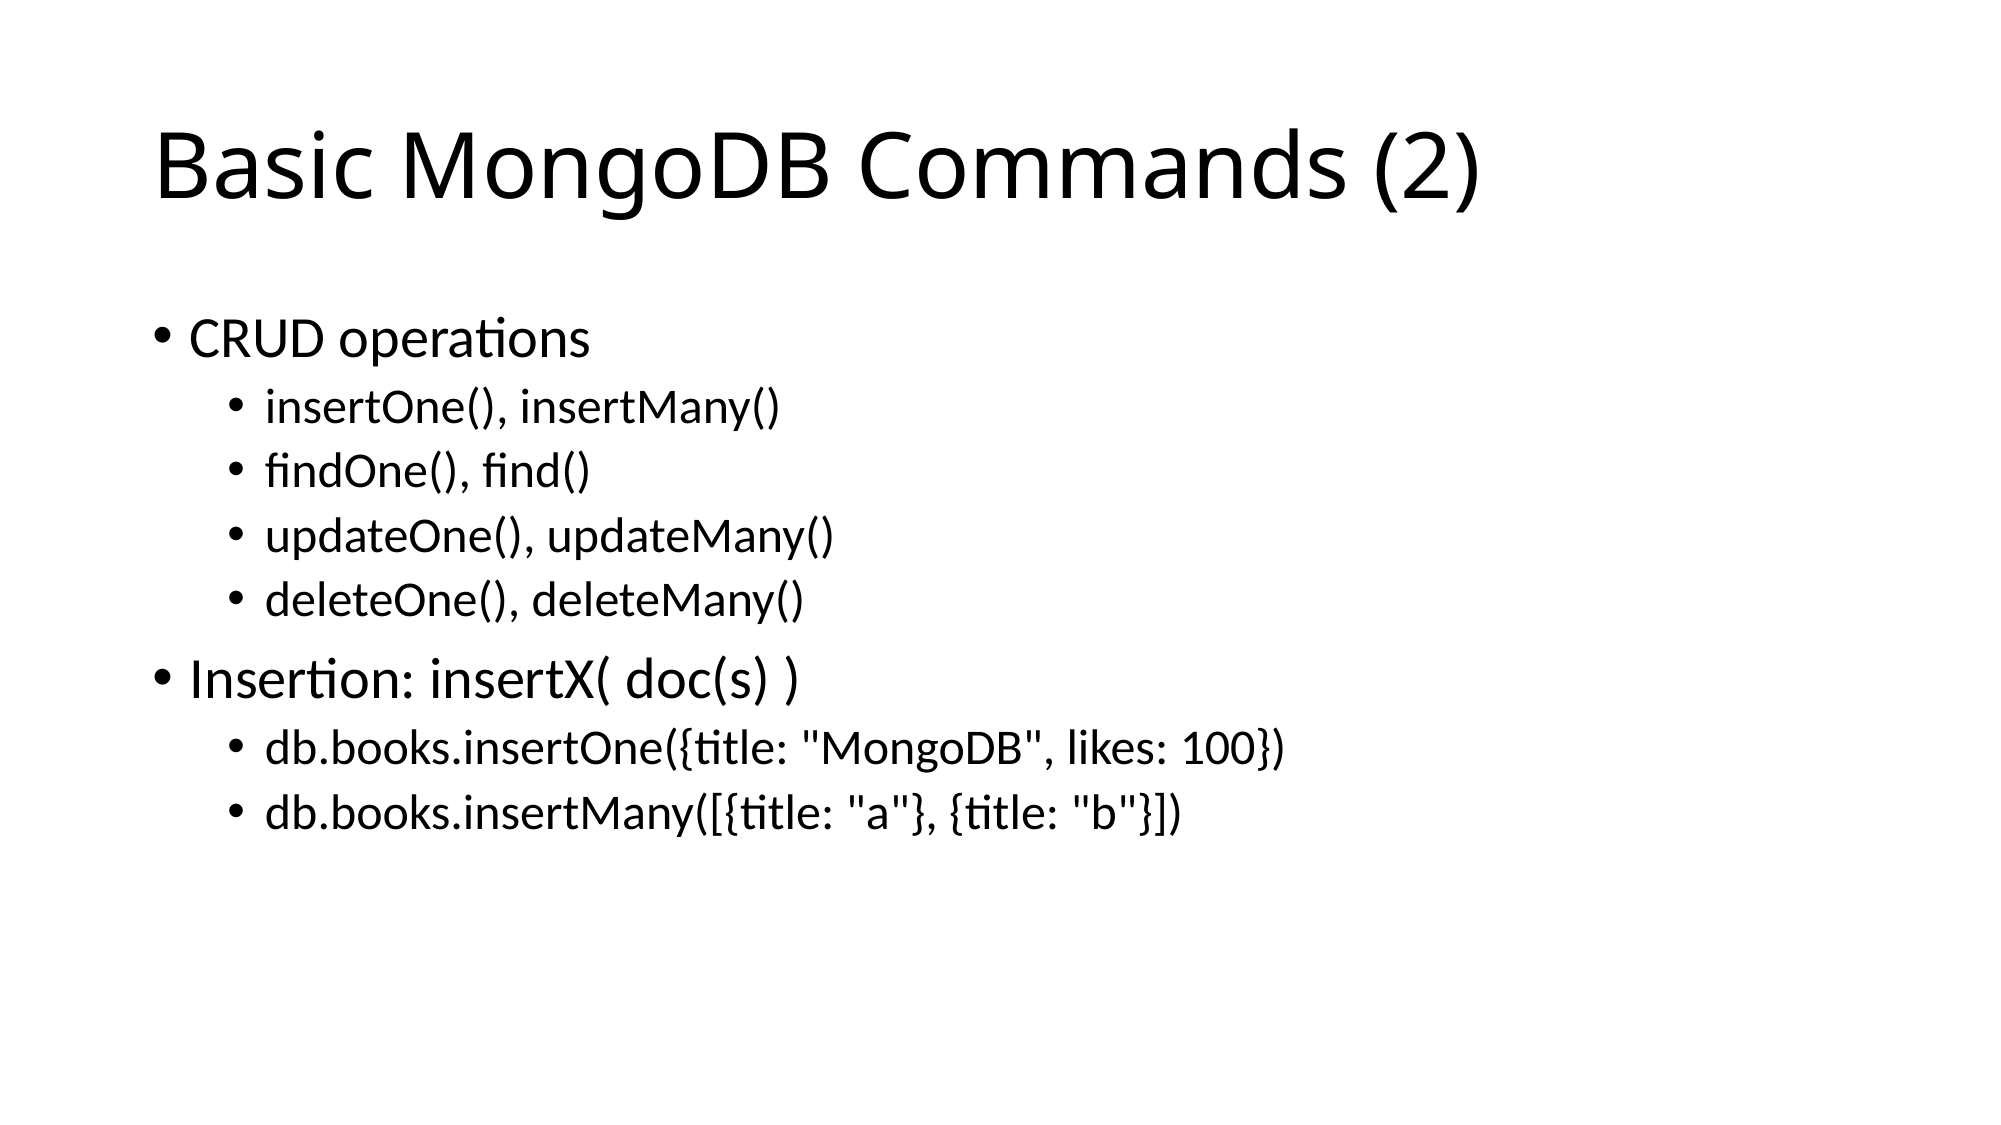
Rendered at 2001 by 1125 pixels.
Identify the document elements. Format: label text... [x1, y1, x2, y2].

title Basic MongoDB Commands (2) [137, 59, 1863, 278]
list CRUD operations insertOne(), insertMany() findOne(), find() updateOne(), updateMany() deleteOne(), deleteMany() Insertion: insertX( doc(s) ) db.books.insertOne({title: "MongoDB", likes: 100}) db.books.insertMany([{title: "a"}, {title: "b"}]) [137, 299, 1863, 1014]
